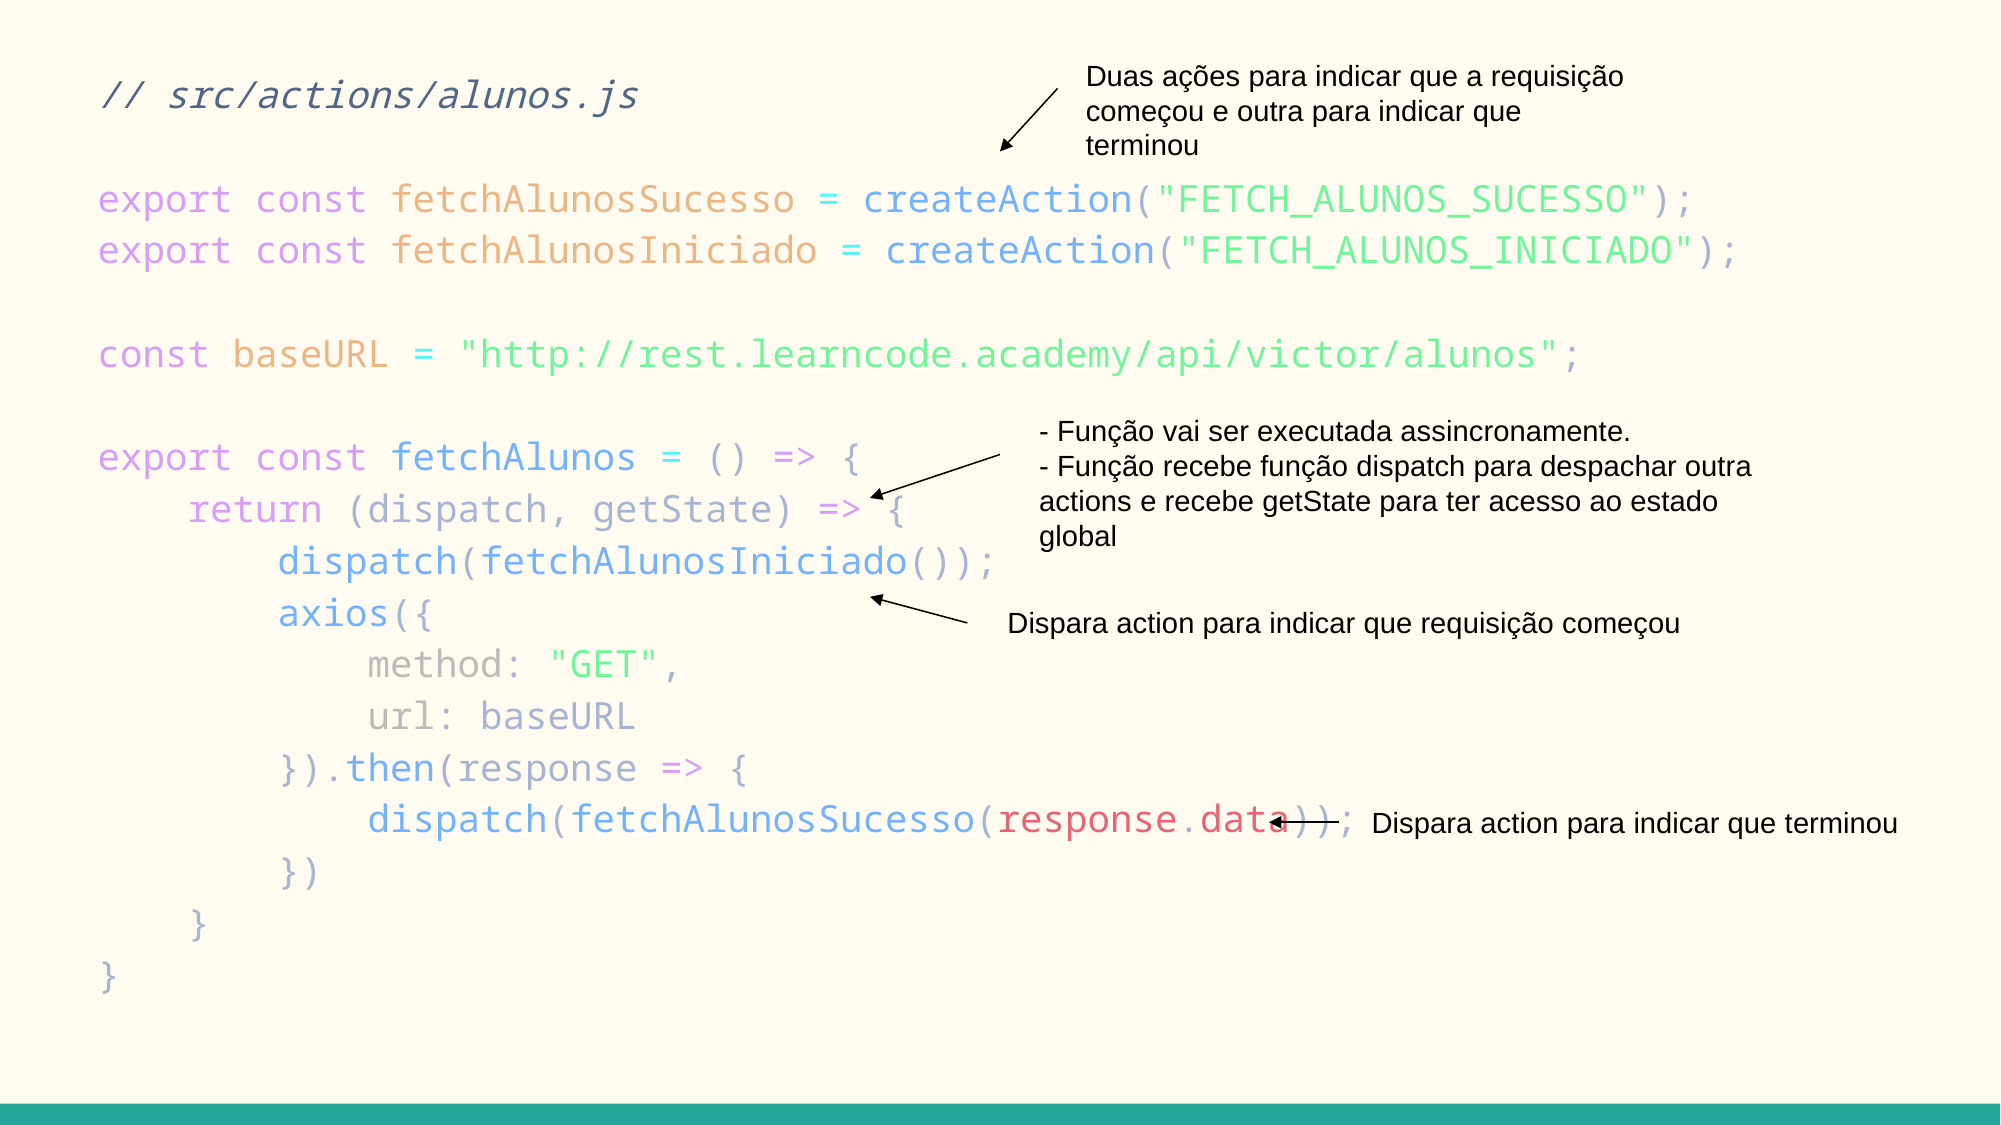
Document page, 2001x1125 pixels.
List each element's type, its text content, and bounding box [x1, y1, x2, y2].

text_box - Função vai ser executada assincronamente. - Função recebe função dispatch para despachar outra actions e recebe getState para ter acesso ao estado global [1024, 404, 1785, 595]
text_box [999, 88, 1058, 152]
list // src/actions/alunos.js export const fetchAlunosSucesso = createAction("FETCH_ALUNOS_SUCESSO"); export const fetchAlunosIniciado = createAction("FETCH_ALUNOS_INICIADO"); const baseURL = "http://rest.learncode.academy/api/victor/alunos"; export const fetchAlunos = () => { return (dispatch, getState) => { dispatch(fetchAlunosIniciado()); axios({ method: "GET", url: baseURL }).then(response => { dispatch(fetchAlunosSucesso(response.data)); }) } } [68, 49, 1932, 1000]
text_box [869, 454, 1001, 499]
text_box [869, 596, 968, 624]
text_box Dispara action para indicar que requisição começou [992, 596, 1697, 647]
text_box Duas ações para indicar que a requisição começou e outra para indicar que terminou [1071, 49, 1649, 170]
text_box Dispara action para indicar que terminou [1356, 796, 1915, 847]
